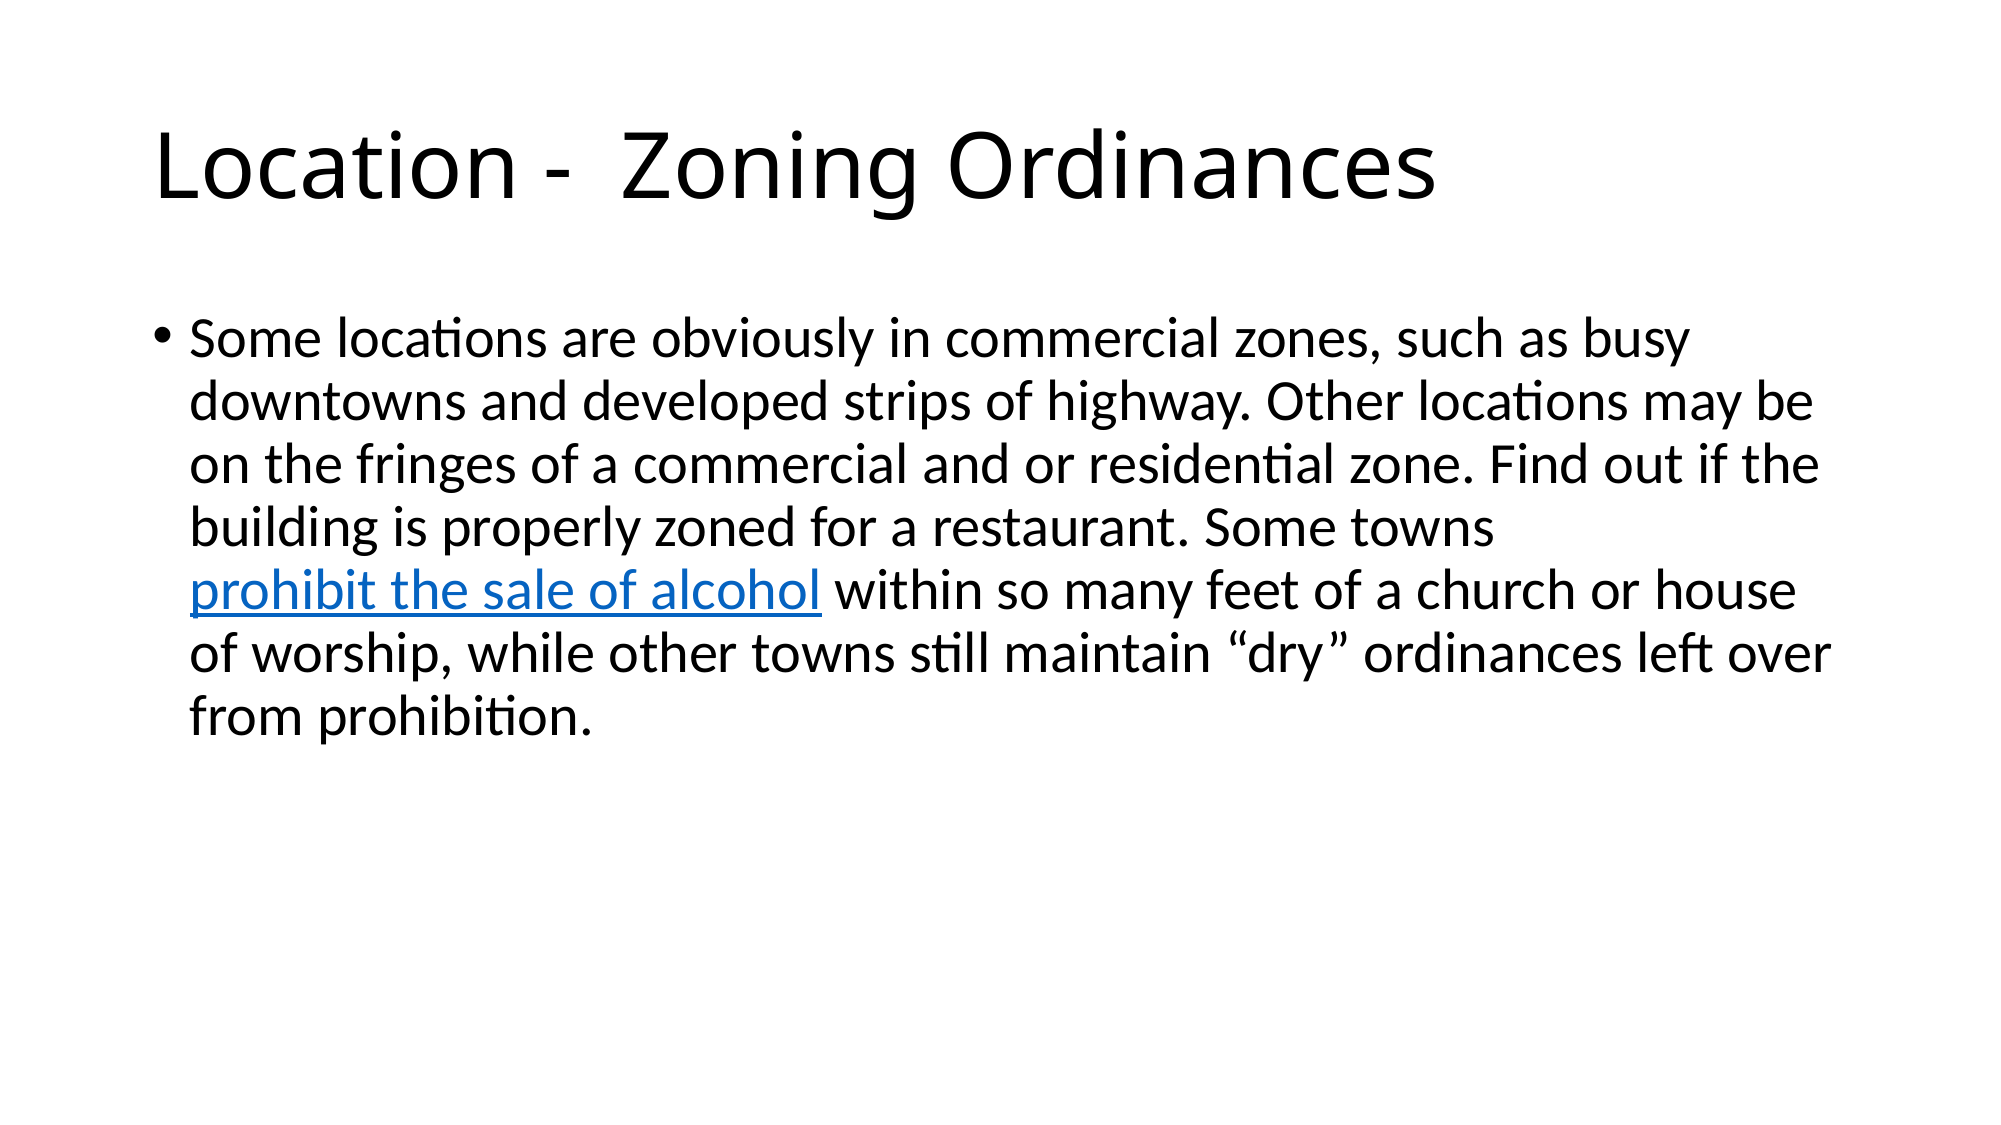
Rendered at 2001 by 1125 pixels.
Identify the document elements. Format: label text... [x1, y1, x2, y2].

title Location - Zoning Ordinances [137, 59, 1863, 278]
list Some locations are obviously in commercial zones, such as busy downtowns and developed strips of highway. Other locations may be on the fringes of a commercial and or residential zone. Find out if the building is properly zoned for a restaurant. Some towns prohibit the sale of alcohol within so many feet of a church or house of worship, while other towns still maintain “dry” ordinances left over from prohibition. [137, 299, 1863, 1014]
